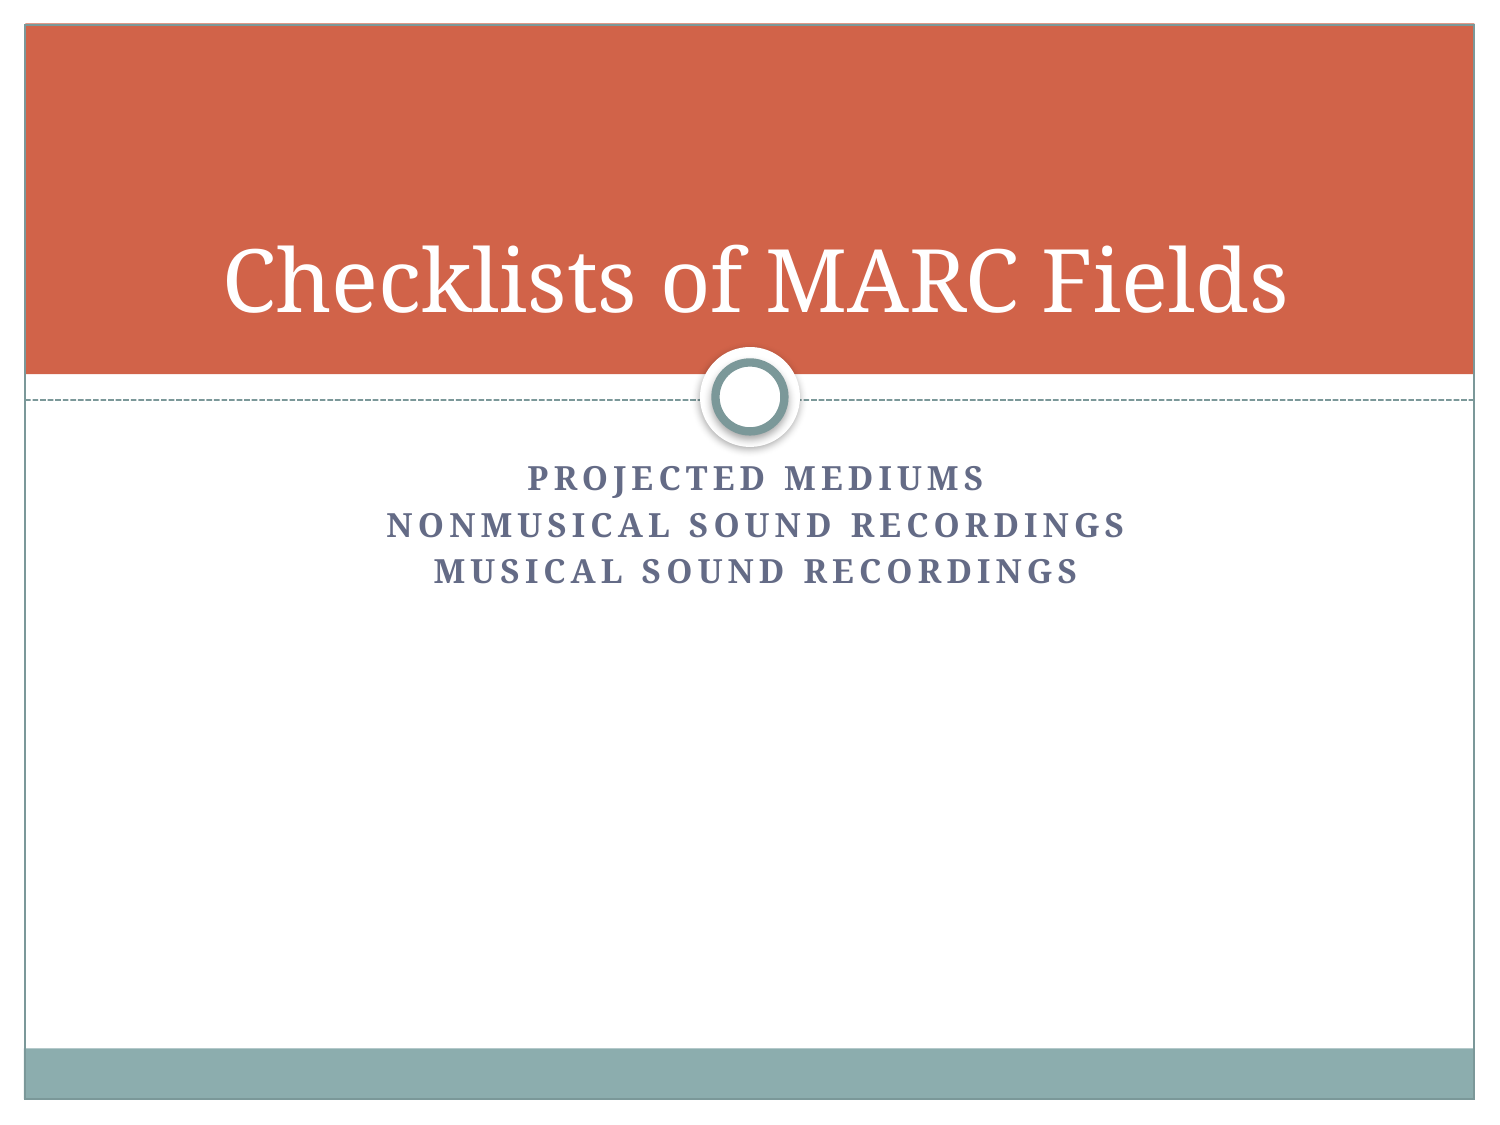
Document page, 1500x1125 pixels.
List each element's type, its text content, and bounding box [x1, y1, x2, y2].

title Checklists of MARC Fields [118, 87, 1394, 338]
list Projected Mediums Nonmusical Sound Recordings Musical Sound Recordings [224, 450, 1288, 725]
